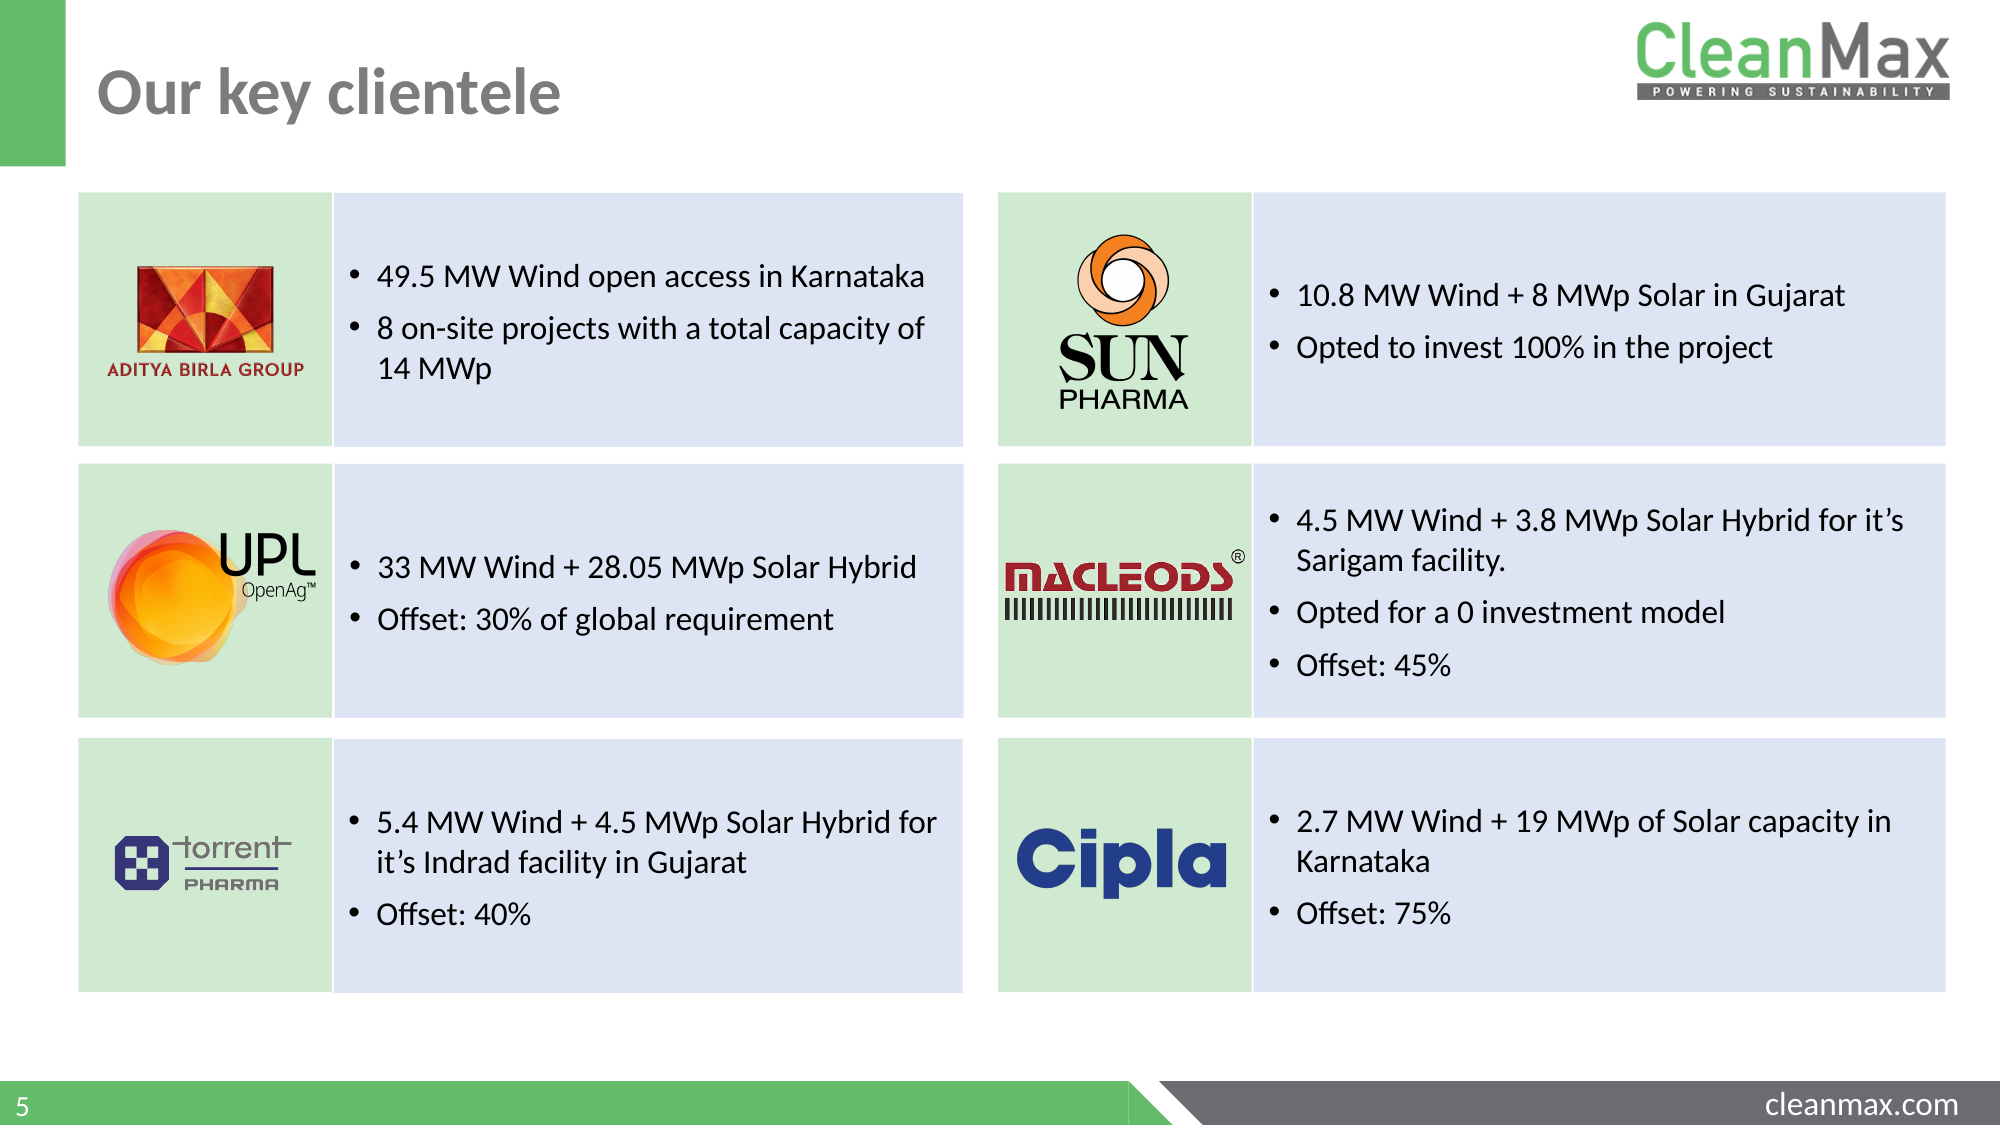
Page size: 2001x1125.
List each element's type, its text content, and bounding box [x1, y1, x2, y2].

text_box 4.5 MW Wind + 3.8 MWp Solar Hybrid for it’s Sarigam facility. Opted for a 0 investment model Offset: 45% [1253, 463, 1947, 719]
picture [105, 527, 318, 667]
picture [91, 779, 315, 947]
text_box [997, 191, 1253, 447]
text_box [77, 463, 333, 719]
text_box [997, 463, 1253, 719]
picture [1004, 549, 1245, 620]
text_box Our key clientele [82, 20, 1634, 165]
picture [94, 253, 316, 389]
text_box 33 MW Wind + 28.05 MWp Solar Hybrid Offset: 30% of global requirement [334, 463, 965, 719]
text_box 49.5 MW Wind open access in Karnataka 8 on-site projects with a total capacity of 14 MWp [333, 192, 964, 448]
text_box [77, 737, 333, 993]
text_box [997, 737, 1253, 993]
picture [1015, 826, 1228, 901]
text_box 5.4 MW Wind + 4.5 MWp Solar Hybrid for it’s Indrad facility in Gujarat Offset: 40% [333, 738, 964, 994]
slide_number 5 [0, 1074, 450, 1125]
text_box 10.8 MW Wind + 8 MWp Solar in Gujarat Opted to invest 100% in the project [1253, 191, 1947, 447]
picture [1637, 22, 1950, 100]
text_box [77, 191, 333, 447]
text_box 2.7 MW Wind + 19 MWp of Solar capacity in Karnataka Offset: 75% [1253, 737, 1947, 993]
picture [1059, 234, 1189, 409]
